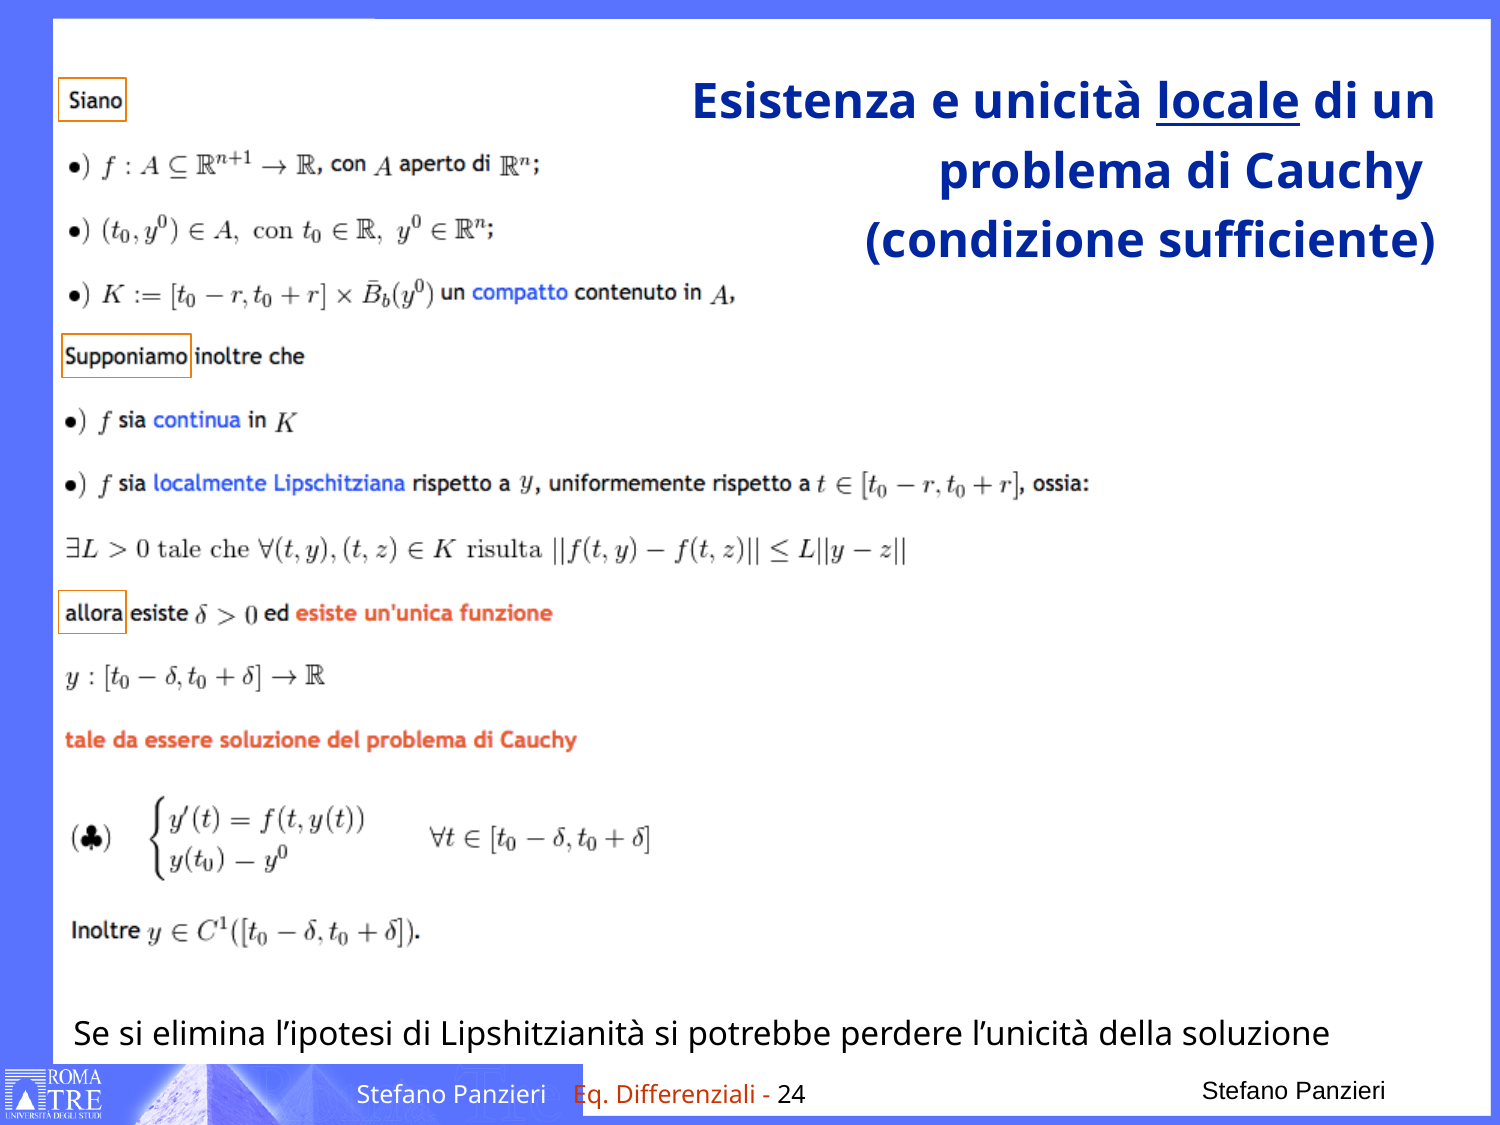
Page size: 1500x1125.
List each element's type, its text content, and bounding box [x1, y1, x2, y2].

picture [0, 1064, 583, 1125]
text_box [58, 77, 127, 82]
picture [58, 80, 1138, 763]
title Esistenza e unicità locale di un problema di Cauchy (condizione sufficiente) [646, 55, 1447, 273]
picture [61, 776, 720, 973]
text_box Se si elimina l’ipotesi di Lipshitzianità si potrebbe perdere l’unicità della soluzione [58, 1005, 1500, 1060]
